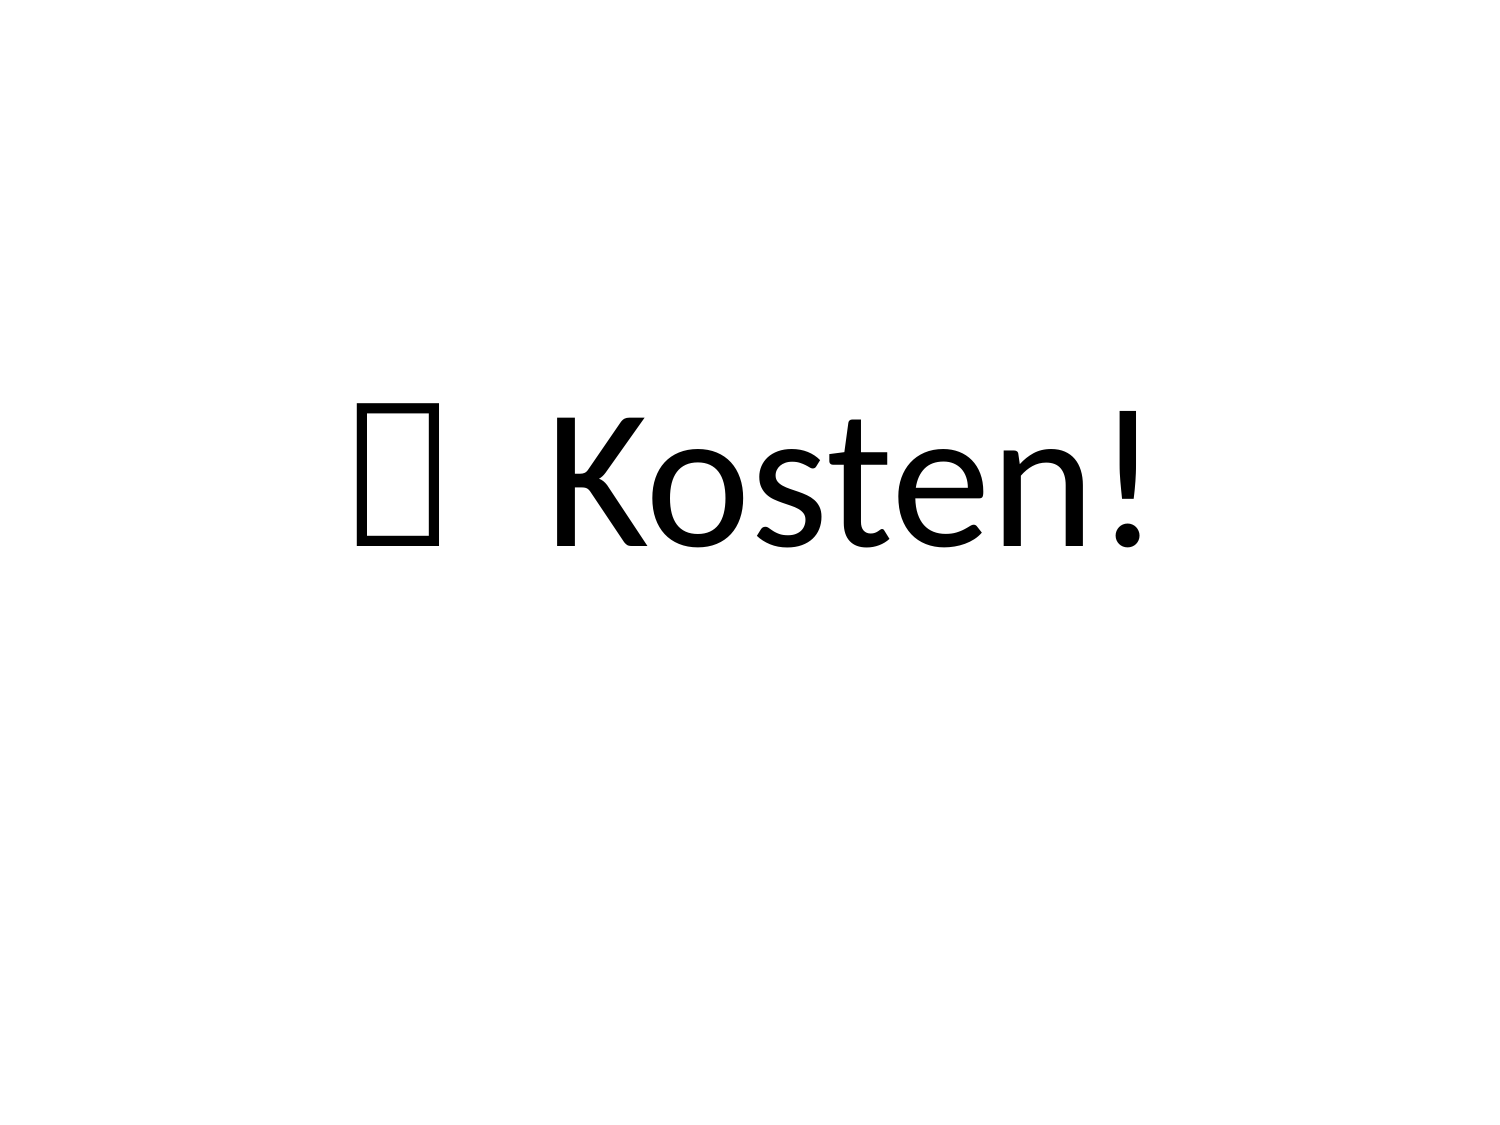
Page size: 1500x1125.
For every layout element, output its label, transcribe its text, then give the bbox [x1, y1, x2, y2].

list  Kosten! [75, 58, 1425, 1005]
